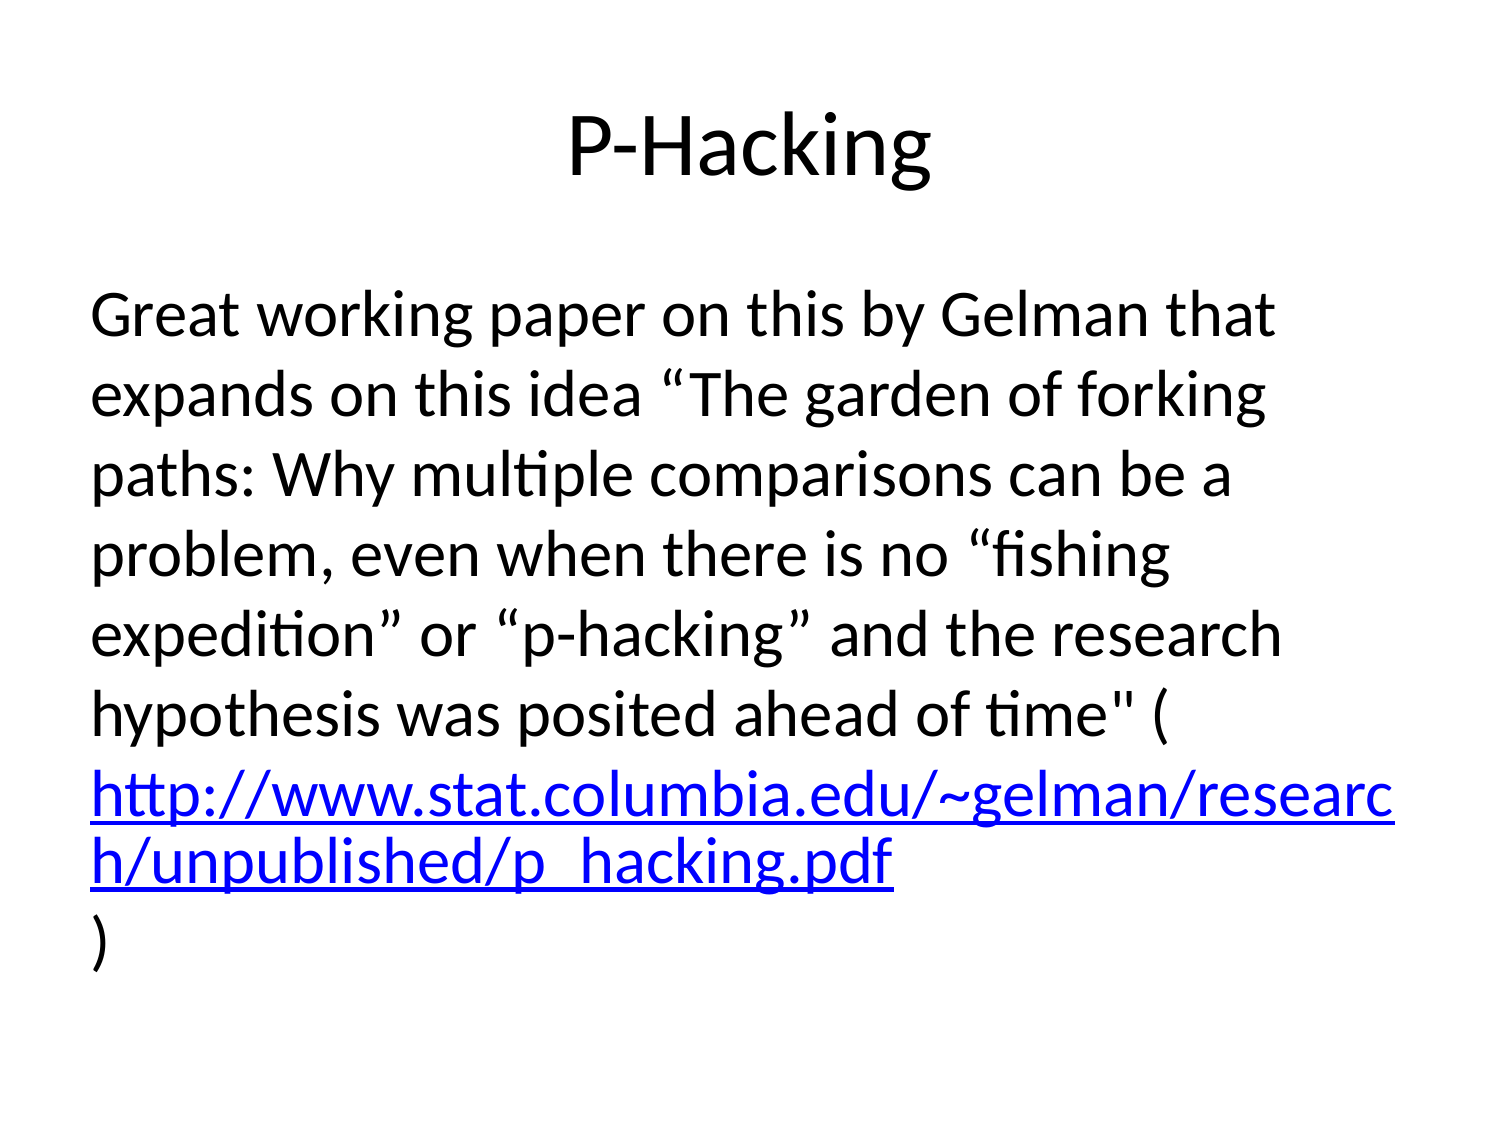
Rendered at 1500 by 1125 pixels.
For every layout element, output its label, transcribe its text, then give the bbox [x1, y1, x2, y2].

list Great working paper on this by Gelman that expands on this idea “The garden of forking paths: Why multiple comparisons can be a problem, even when there is no “fishing expedition” or “p-hacking” and the research hypothesis was posited ahead of time" (http://www.stat.columbia.edu/~gelman/research/unpublished/p_hacking.pdf) [75, 262, 1425, 1005]
title P-Hacking [75, 45, 1425, 233]
